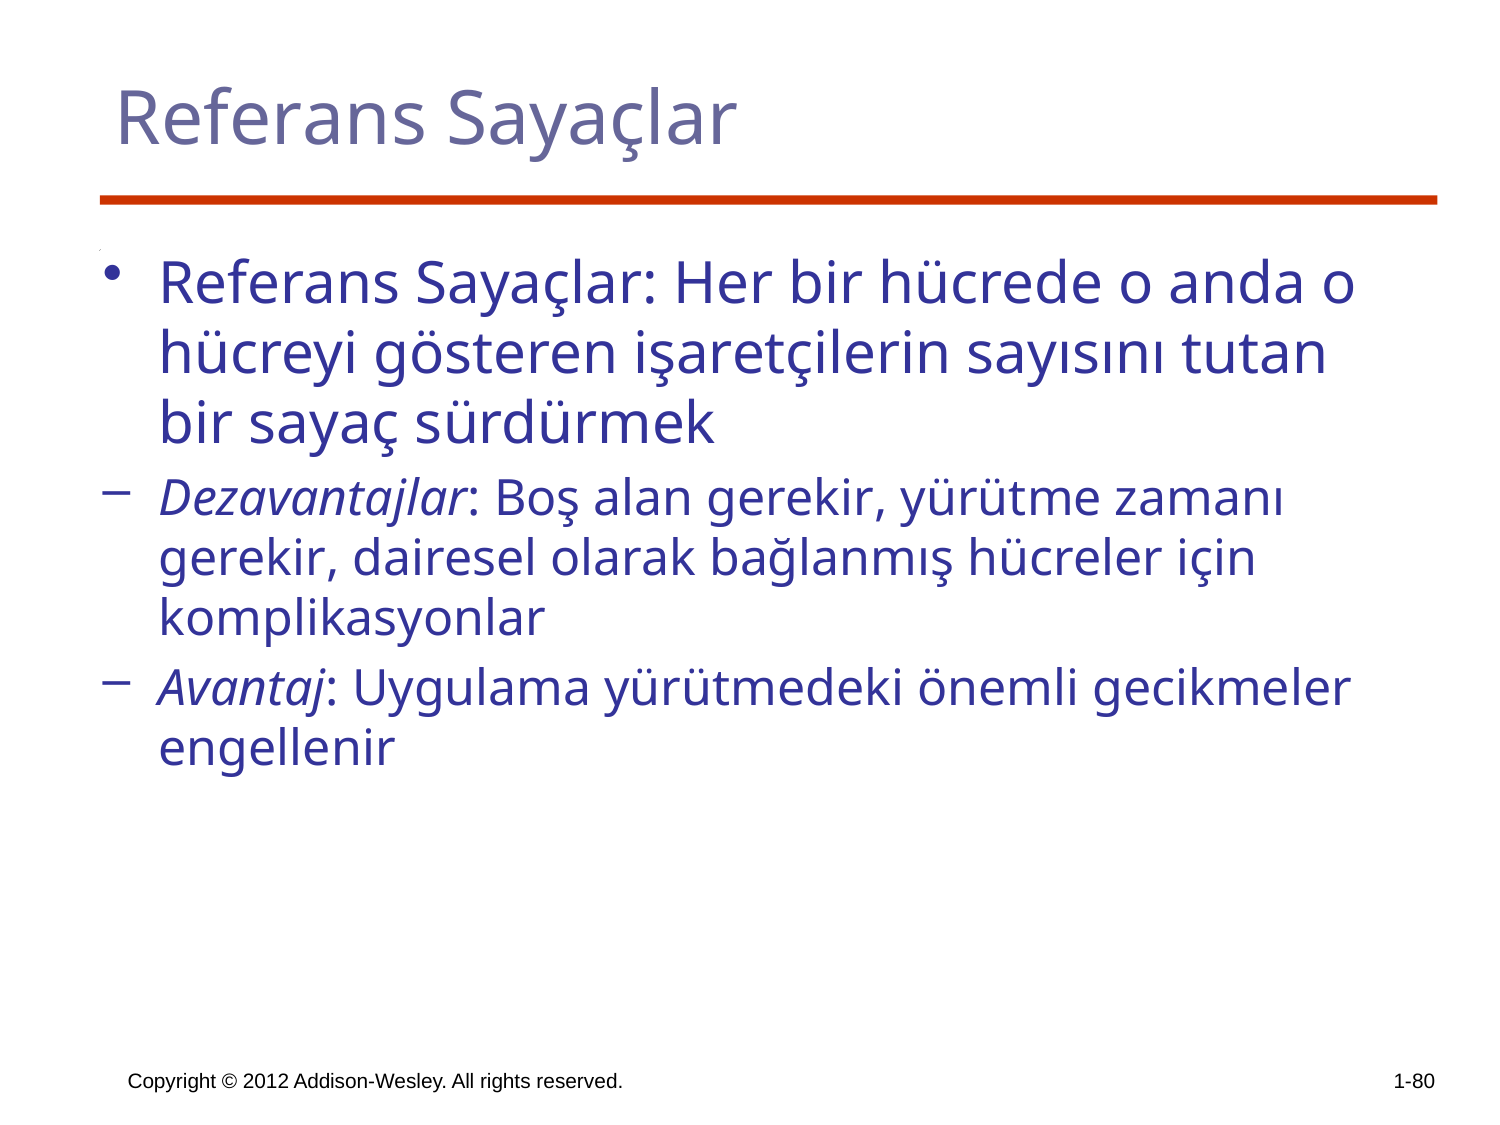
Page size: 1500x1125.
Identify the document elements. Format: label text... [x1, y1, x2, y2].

title Referans Sayaçlar [99, 62, 1438, 250]
footer Copyright © 2012 Addison-Wesley. All rights reserved. [112, 1024, 801, 1101]
list Referans Sayaçlar: Her bir hücrede o anda o hücreyi gösteren işaretçilerin sayısını tutan bir sayaç sürdürmek Dezavantajlar: Boş alan gerekir, yürütme zamanı gerekir, dairesel olarak bağlanmış hücreler için komplikasyonlar Avantaj: Uygulama yürütmedeki önemli gecikmeler engellenir [87, 237, 1425, 988]
slide_number 1-80 [1137, 1024, 1451, 1101]
